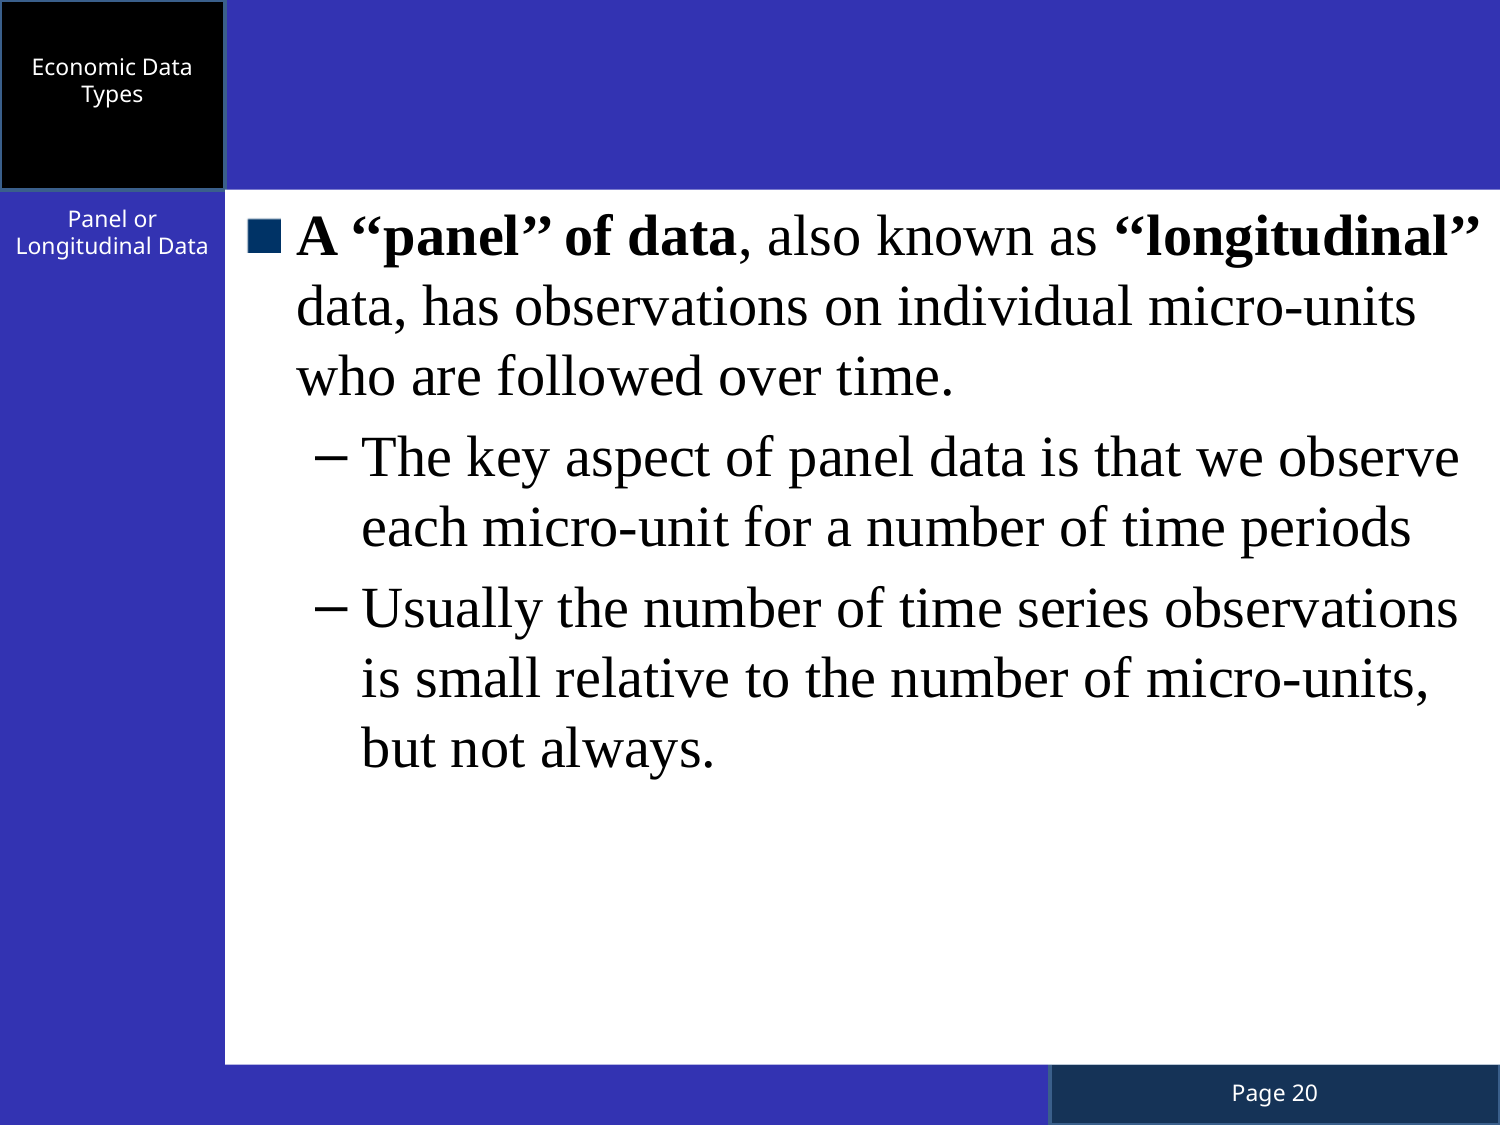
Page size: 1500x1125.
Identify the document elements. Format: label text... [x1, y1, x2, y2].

picture [240, 211, 281, 253]
text_box Economic Data Types [0, 45, 225, 115]
list A ‘‘panel’’ of data, also known as ‘‘longitudinal’’ data, has observations on individual micro-units who are followed over time. The key aspect of panel data is that we observe each micro-unit for a number of time periods Usually the number of time series observations is small relative to the number of micro-units, but not always. [225, 189, 1500, 1065]
text_box Panel or Longitudinal Data [0, 196, 225, 267]
